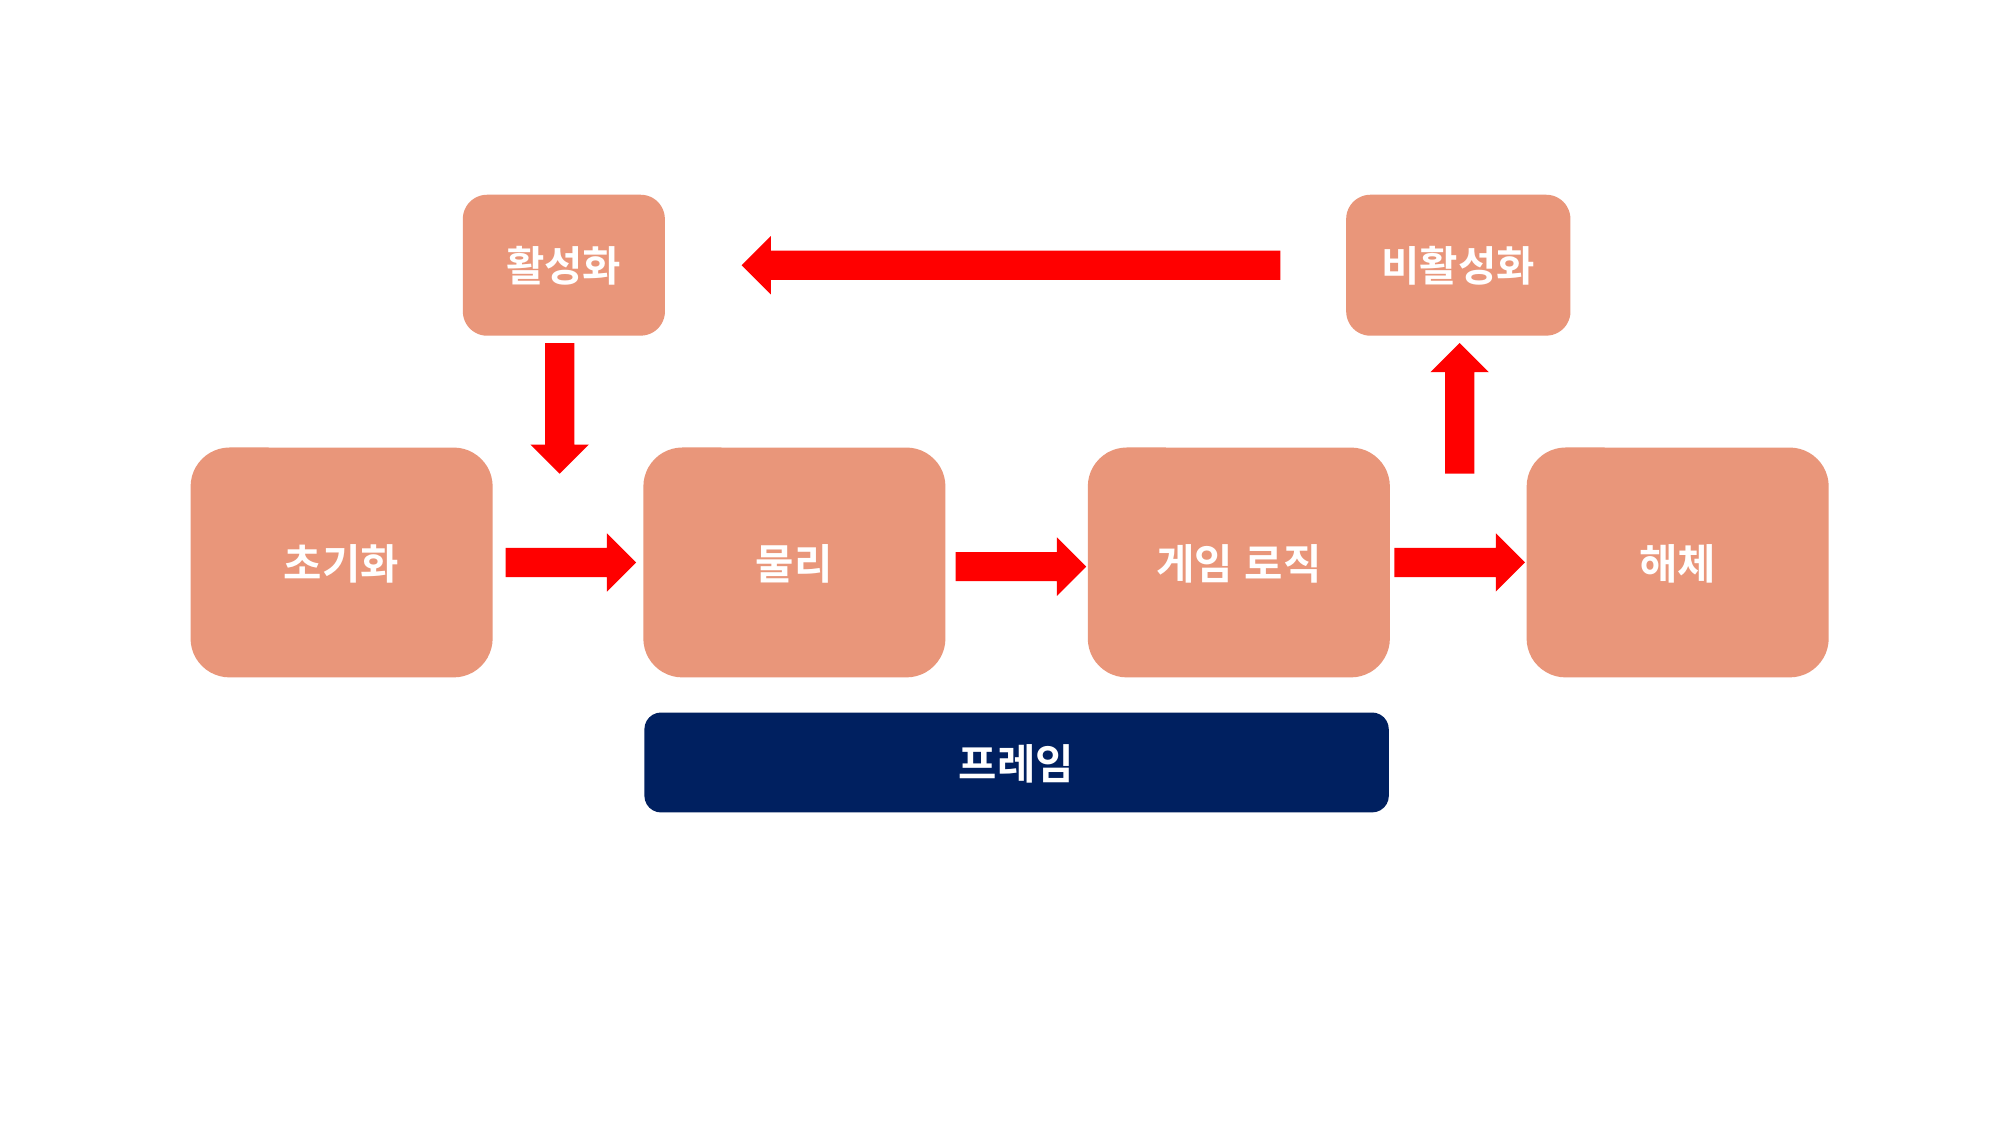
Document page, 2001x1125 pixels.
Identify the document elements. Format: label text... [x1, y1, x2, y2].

text_box 프레임 [643, 711, 1390, 814]
text_box [504, 530, 638, 595]
text_box [1393, 530, 1527, 595]
text_box 해체 [1526, 447, 1829, 678]
text_box [954, 534, 1088, 599]
text_box [1427, 341, 1492, 475]
text_box [527, 342, 592, 476]
text_box 비활성화 [1346, 194, 1571, 336]
text_box 게임 로직 [1087, 447, 1390, 678]
text_box [740, 233, 1282, 297]
text_box 활성화 [462, 194, 665, 336]
text_box 초기화 [190, 447, 493, 678]
text_box 물리 [643, 447, 946, 678]
